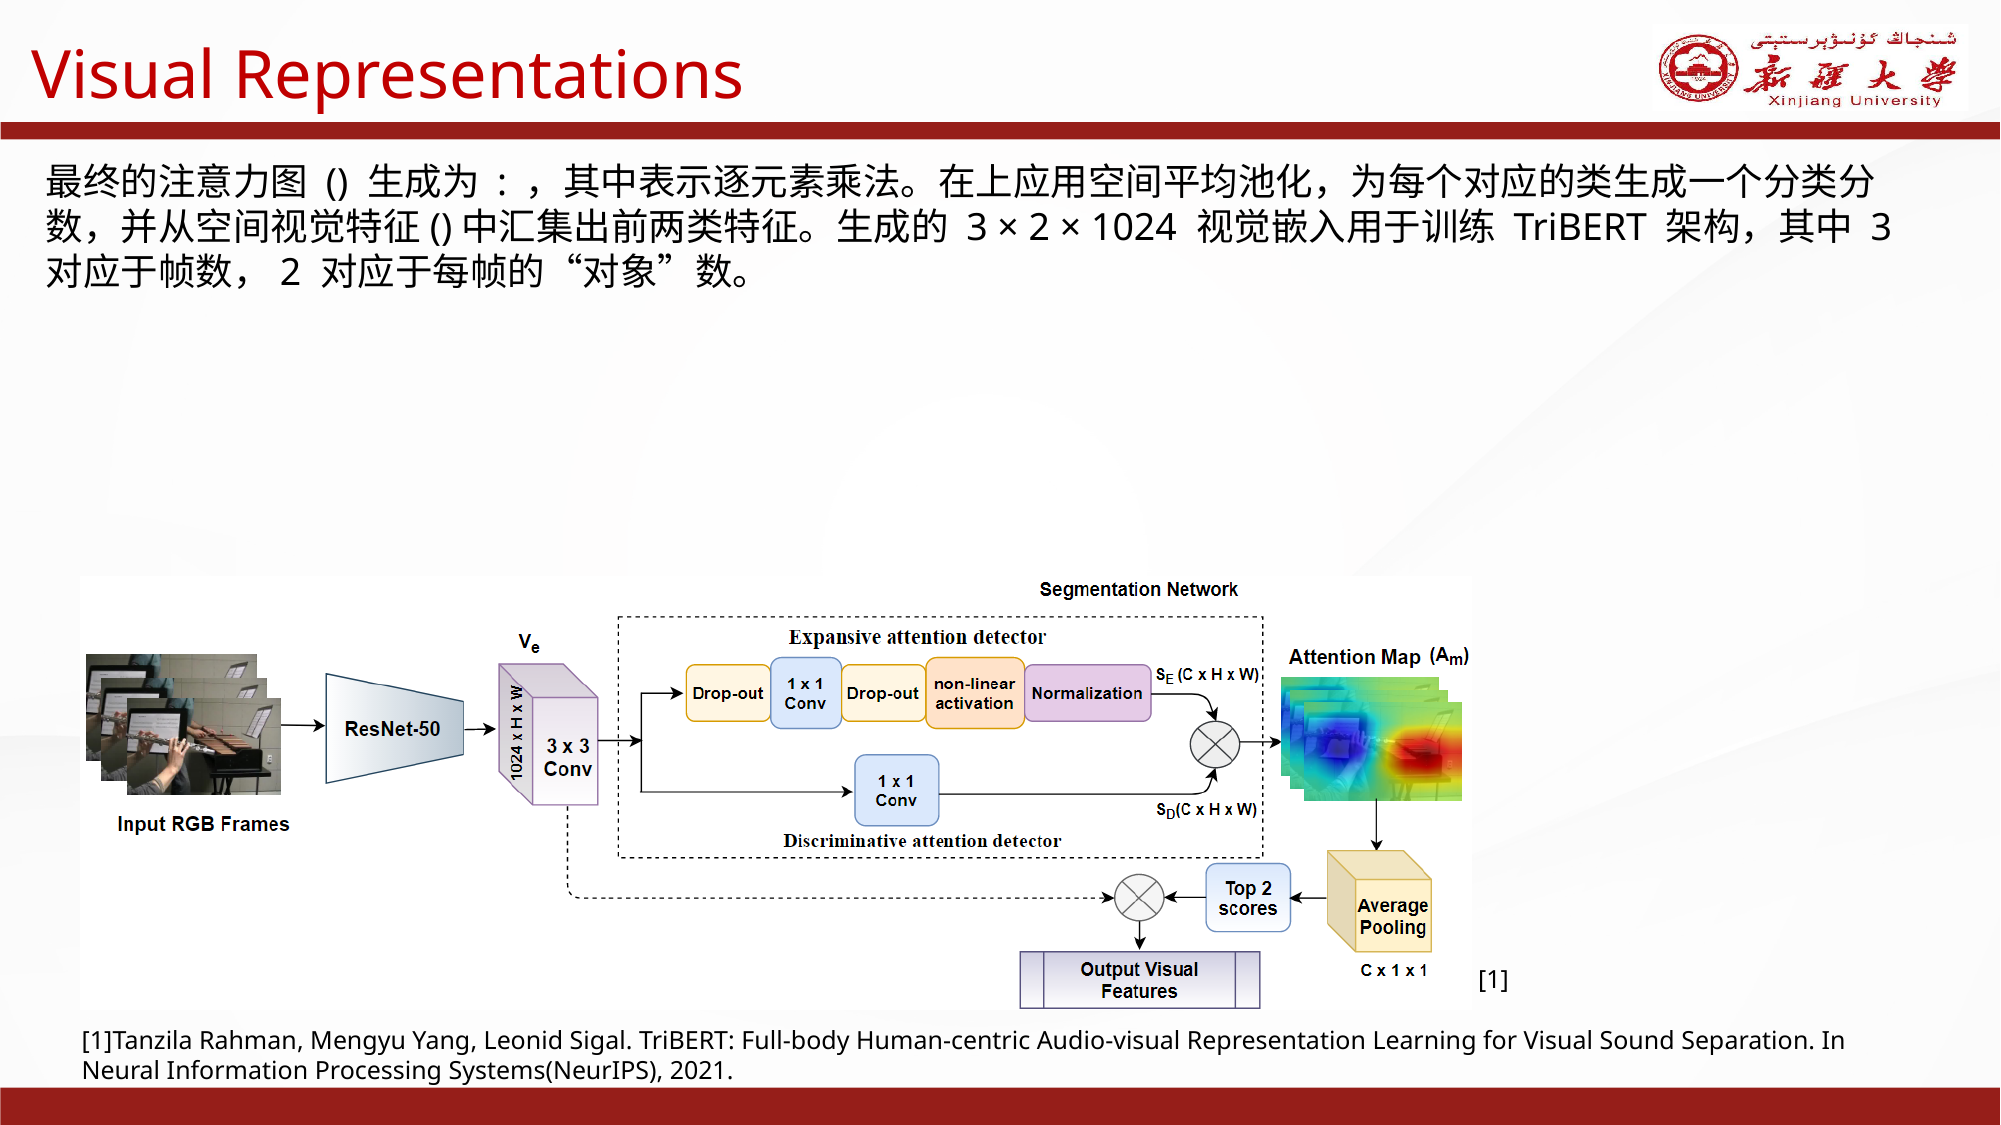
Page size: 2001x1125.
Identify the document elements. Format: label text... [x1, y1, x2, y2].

text_box Visual Representations [31, 24, 1663, 113]
picture [0, 140, 2000, 1086]
text_box [1]Tanzila Rahman, Mengyu Yang, Leonid Sigal. TriBERT: Full-body Human-centric Audio-visual Representation Learning for Visual Sound Separation. In Neural Information Processing Systems(NeurIPS), 2021. [66, 1017, 1934, 1081]
text_box [1] [1472, 956, 1534, 1002]
text_box [0, 121, 2000, 140]
text_box [0, 1086, 2000, 1125]
picture [0, 0, 2000, 121]
